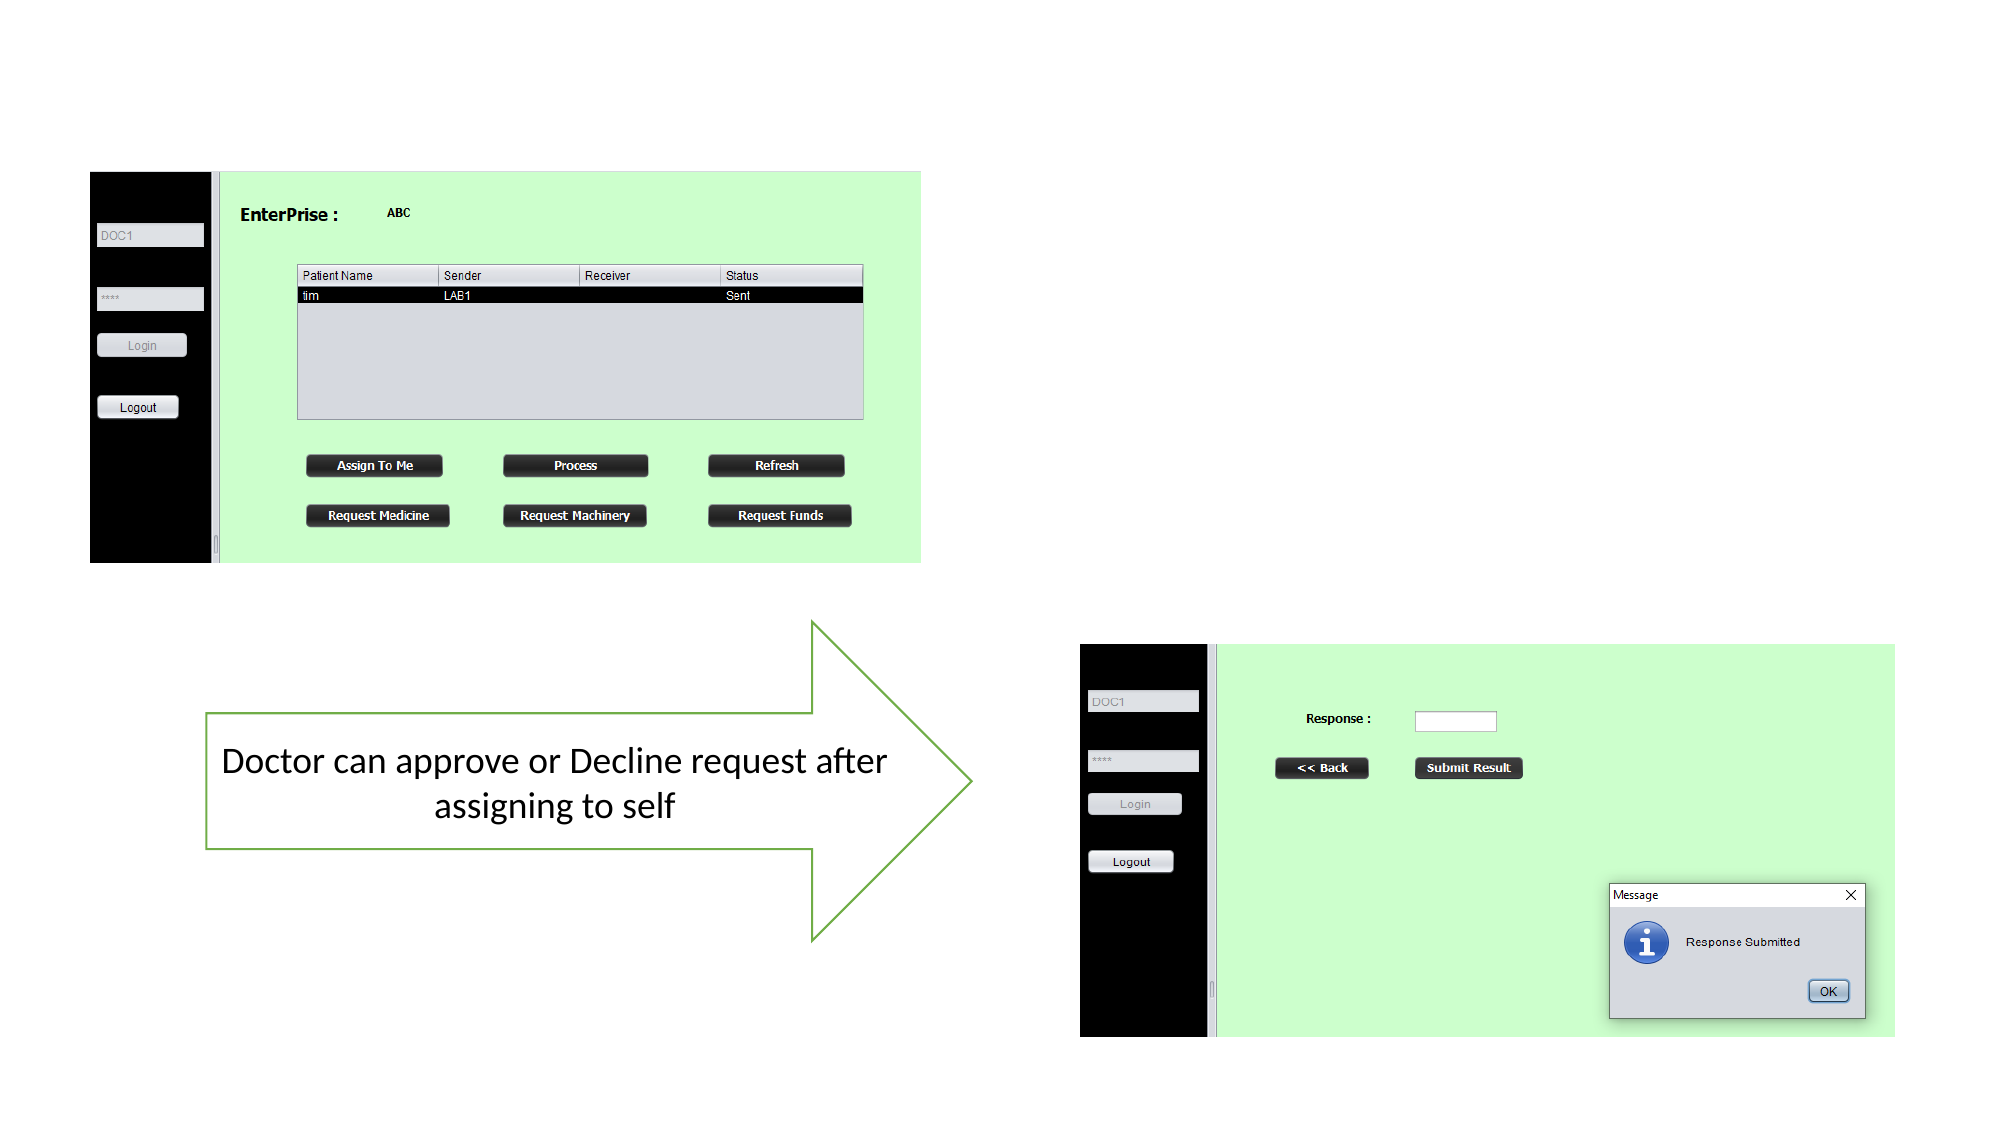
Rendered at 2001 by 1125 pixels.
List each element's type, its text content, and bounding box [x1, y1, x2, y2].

picture [90, 170, 921, 563]
text_box Doctor can approve or Decline request after assigning to self [205, 619, 974, 944]
picture [1080, 644, 1895, 1037]
